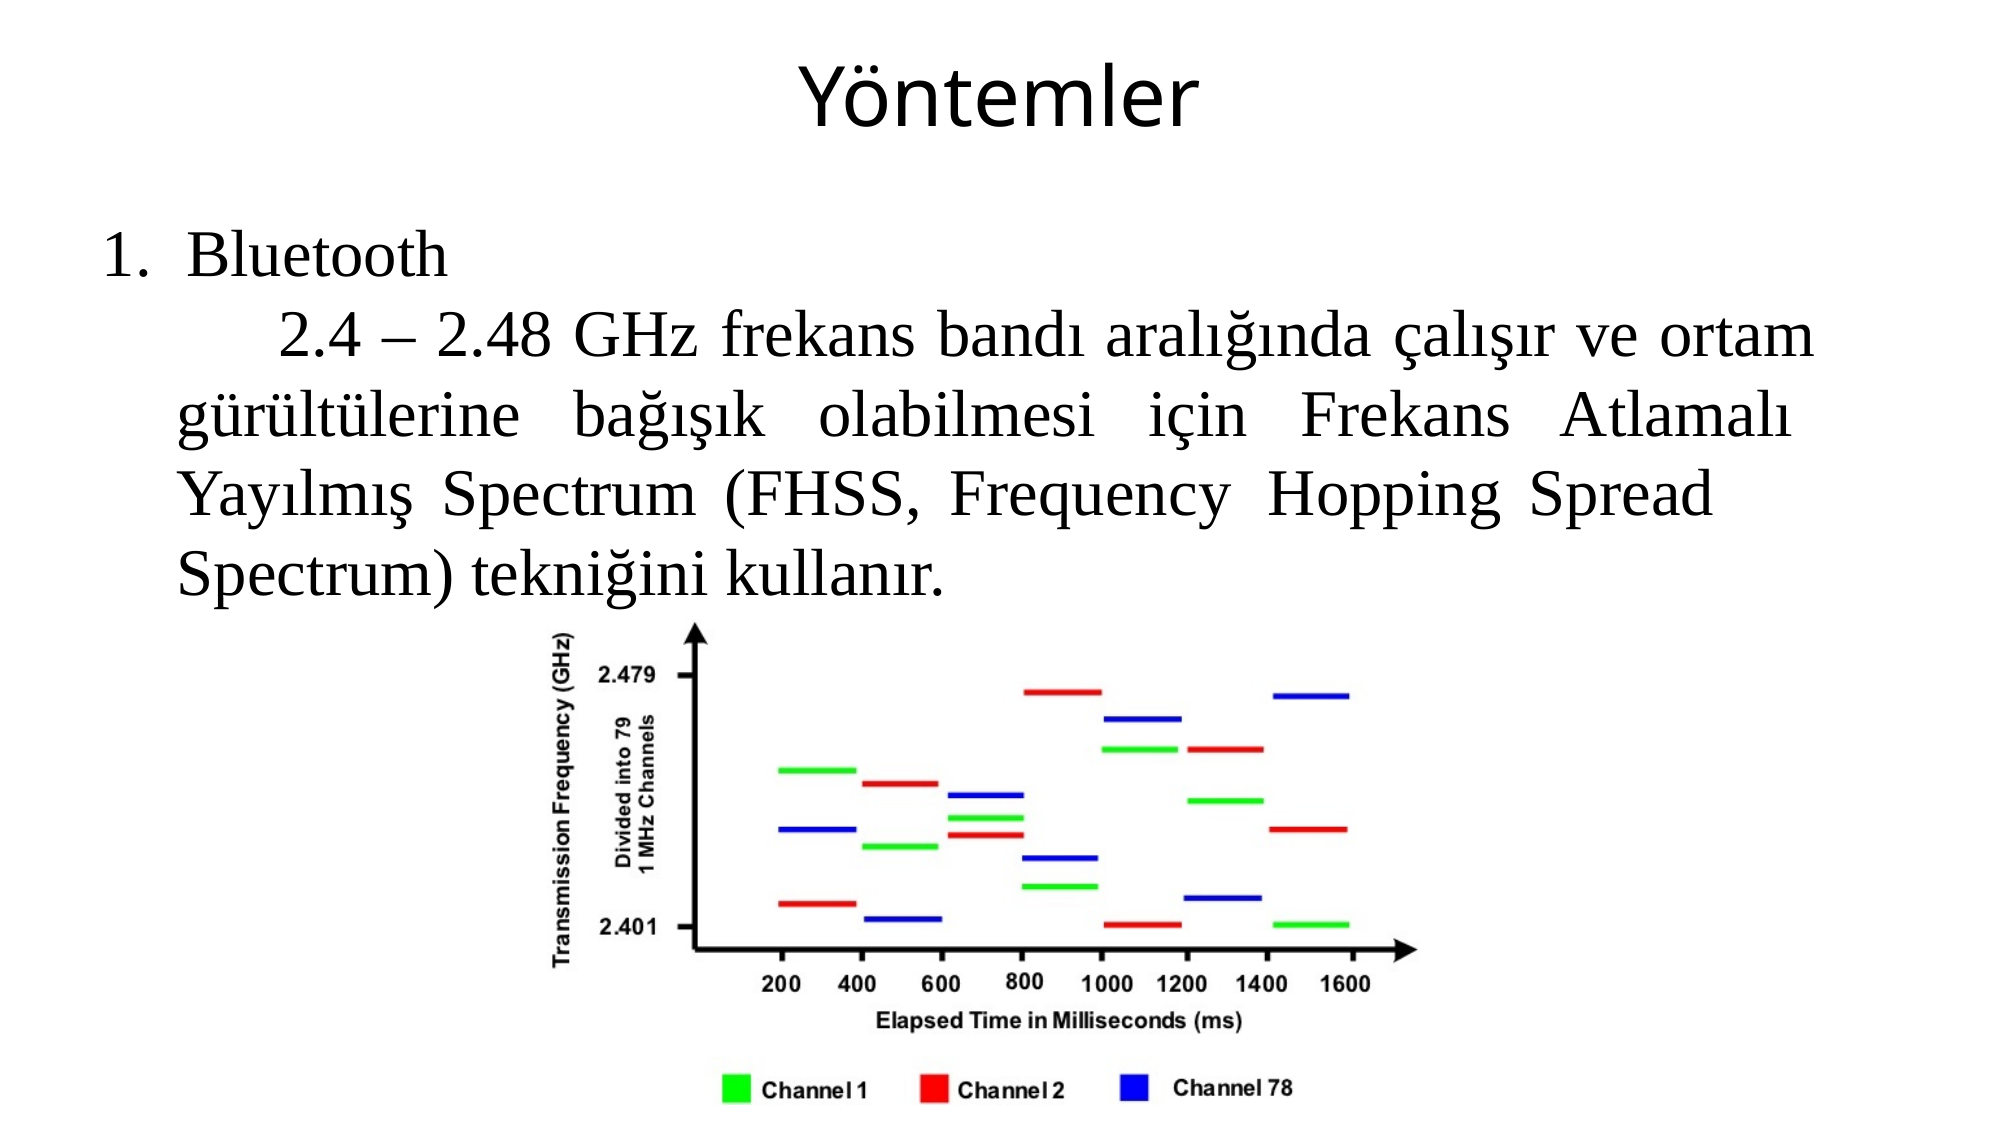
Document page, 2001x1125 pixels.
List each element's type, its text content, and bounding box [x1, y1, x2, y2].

picture [545, 619, 1422, 1105]
text_box Bluetooth 2.4 – 2.48 GHz frekans bandı aralığında çalışır ve ortam gürültülerine bağışık olabilmesi için Frekans Atlamalı Yayılmış Spectrum (FHSS, Frequency Hopping Spread Spectrum) tekniğini kullanır. [86, 201, 1904, 617]
text_box Yöntemler [0, 35, 2000, 151]
